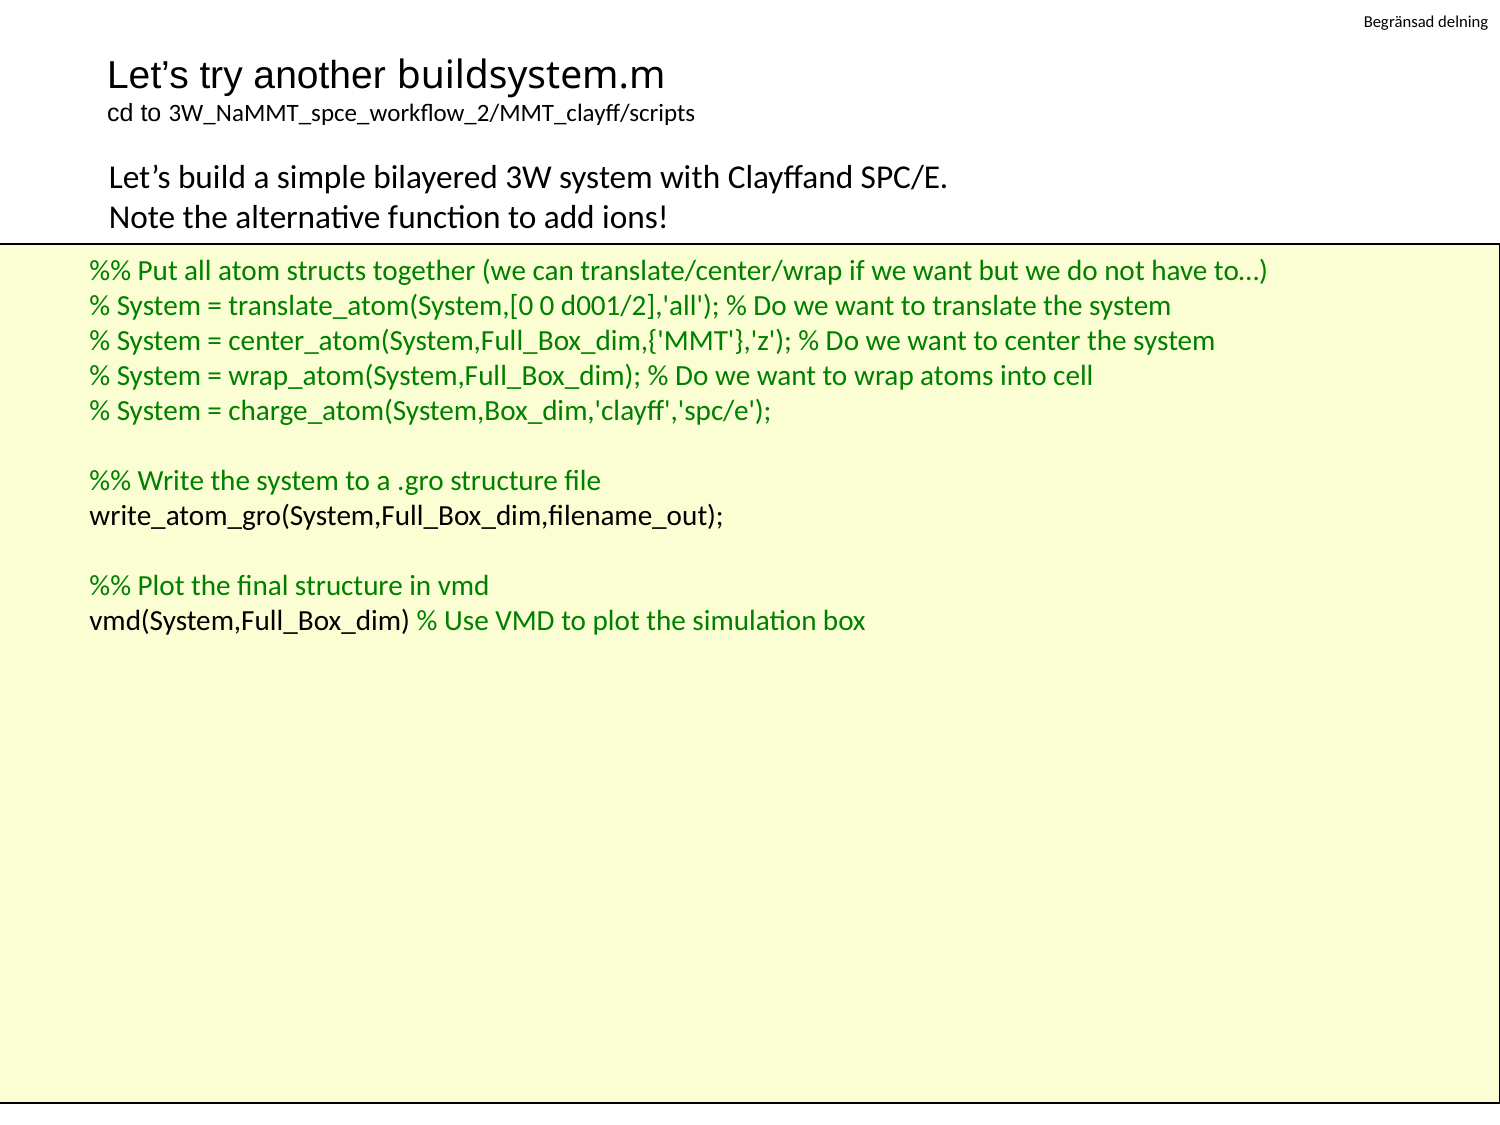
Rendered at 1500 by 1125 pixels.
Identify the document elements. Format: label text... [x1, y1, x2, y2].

text_box Let’s build a simple bilayered 3W system with Clayffand SPC/E. Note the alternative function to add ions! [94, 148, 1500, 243]
text_box %% Put all atom structs together (we can translate/center/wrap if we want but we do not have to…) % System = translate_atom(System,[0 0 d001/2],'all'); % Do we want to translate the system % System = center_atom(System,Full_Box_dim,{'MMT'},'z'); % Do we want to center the system % System = wrap_atom(System,Full_Box_dim); % Do we want to wrap atoms into cell % System = charge_atom(System,Box_dim,'clayff','spc/e'); %% Write the system to a .gro structure file write_atom_gro(System,Full_Box_dim,filename_out); %% Plot the final structure in vmd vmd(System,Full_Box_dim) % Use VMD to plot the simulation box [0, 242, 1500, 1105]
title Let’s try another buildsystem.m cd to 3W_NaMMT_spce_workflow_2/MMT_clayff/scripts [92, 42, 1468, 135]
